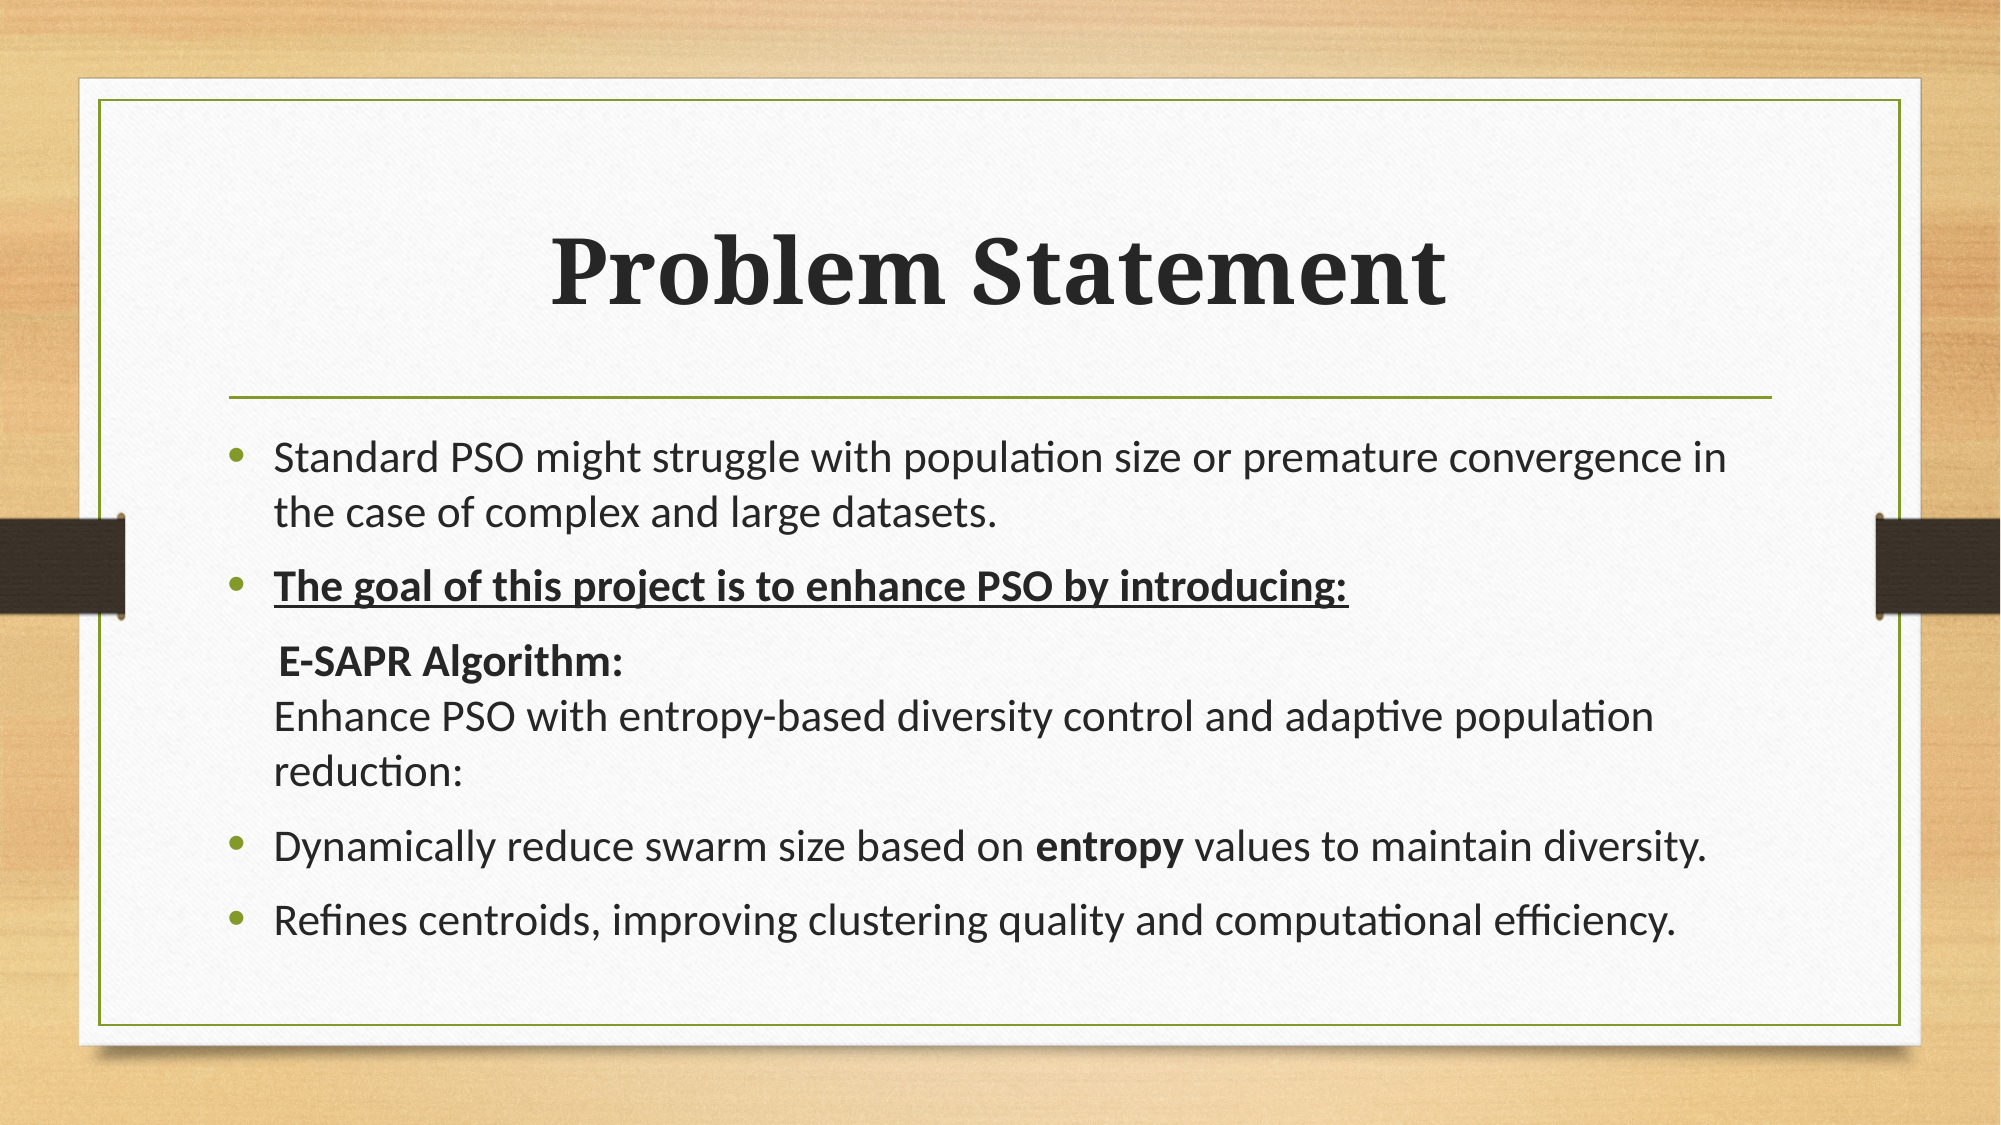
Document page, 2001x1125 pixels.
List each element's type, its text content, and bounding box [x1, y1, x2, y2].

picture [0, 0, 2001, 1125]
list Standard PSO might struggle with population size or premature convergence in the case of complex and large datasets. The goal of this project is to enhance PSO by introducing: E-SAPR Algorithm: Enhance PSO with entropy-based diversity control and adaptive population reduction: Dynamically reduce swarm size based on entropy values to maintain diversity. Refines centroids, improving clustering quality and computational efficiency. [212, 419, 1788, 964]
title Problem Statement [212, 161, 1788, 375]
